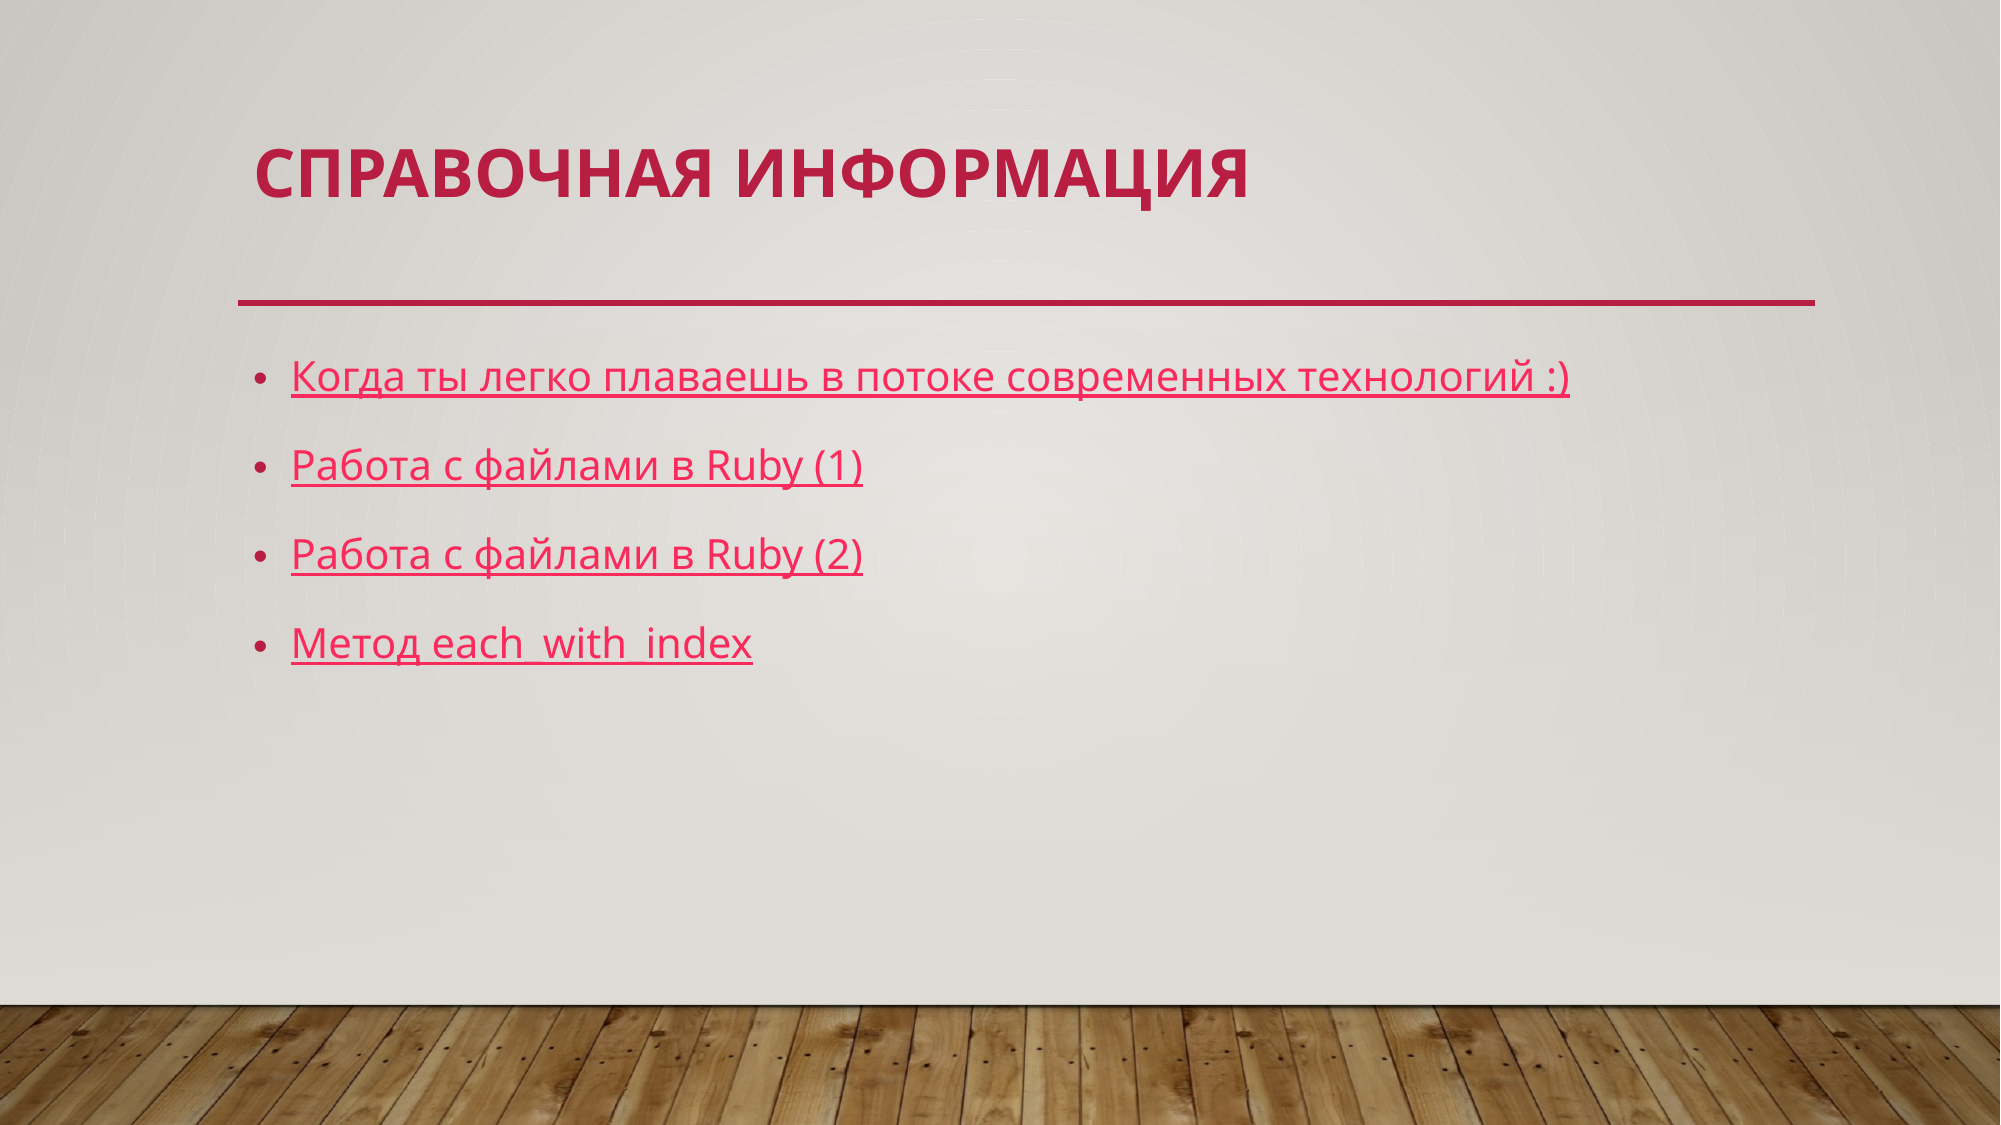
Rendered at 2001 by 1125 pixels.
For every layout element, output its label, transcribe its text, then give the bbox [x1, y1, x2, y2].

list Когда ты легко плаваешь в потоке современных технологий :) Работа с файлами в Ruby (1) Работа с файлами в Ruby (2) Метод each_with_index [238, 330, 1814, 949]
picture [0, 1005, 2000, 1125]
title Справочная информация [238, 131, 1814, 305]
